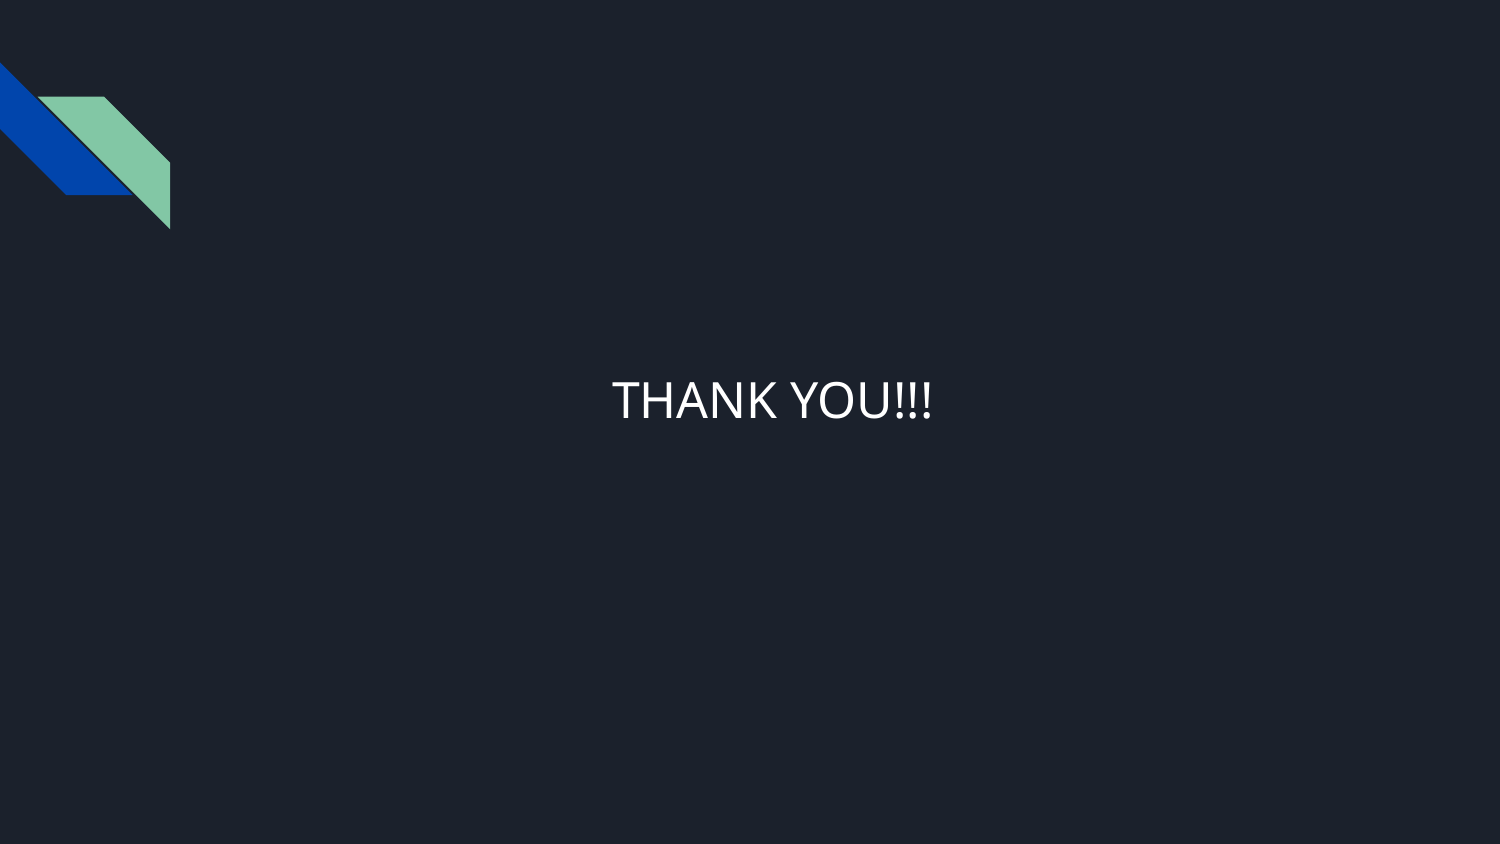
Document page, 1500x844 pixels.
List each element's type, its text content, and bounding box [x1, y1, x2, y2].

title THANK YOU!!! [163, 353, 1318, 631]
